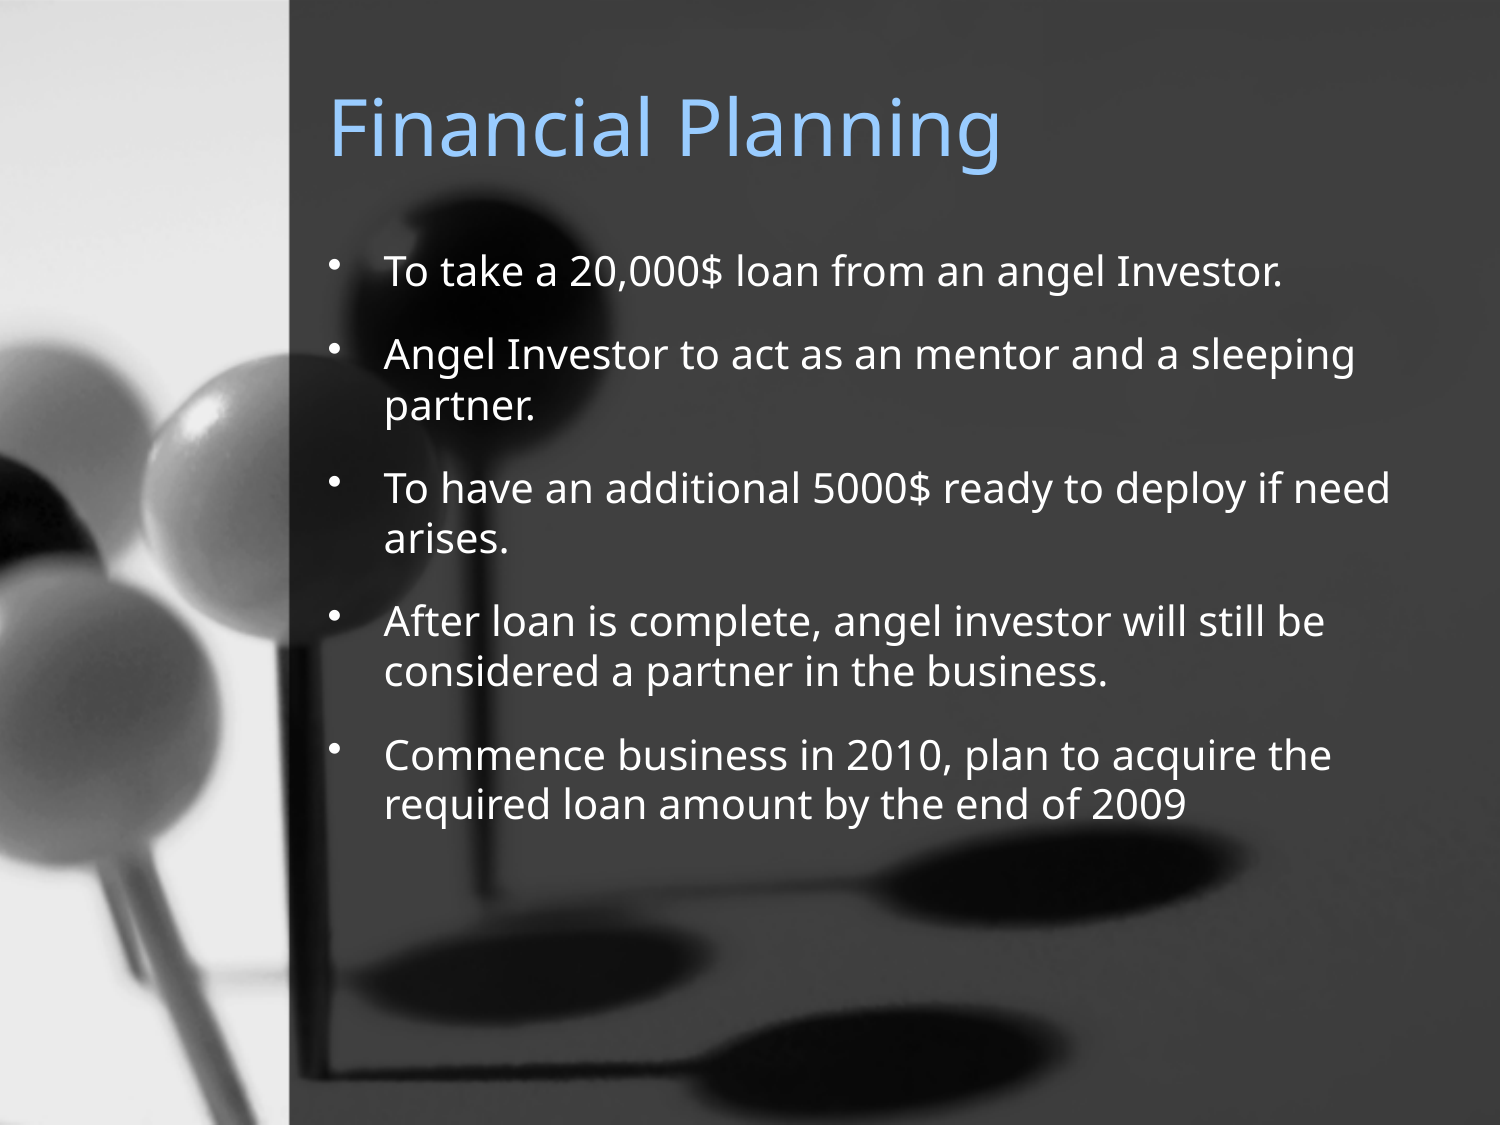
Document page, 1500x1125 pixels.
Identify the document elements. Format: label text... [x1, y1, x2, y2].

picture [0, 0, 1500, 1125]
title Financial Planning [312, 37, 1451, 213]
list To take a 20,000$ loan from an angel Investor. Angel Investor to act as an mentor and a sleeping partner. To have an additional 5000$ ready to deploy if need arises. After loan is complete, angel investor will still be considered a partner in the business. Commence business in 2010, plan to acquire the required loan amount by the end of 2009 [312, 237, 1451, 1001]
